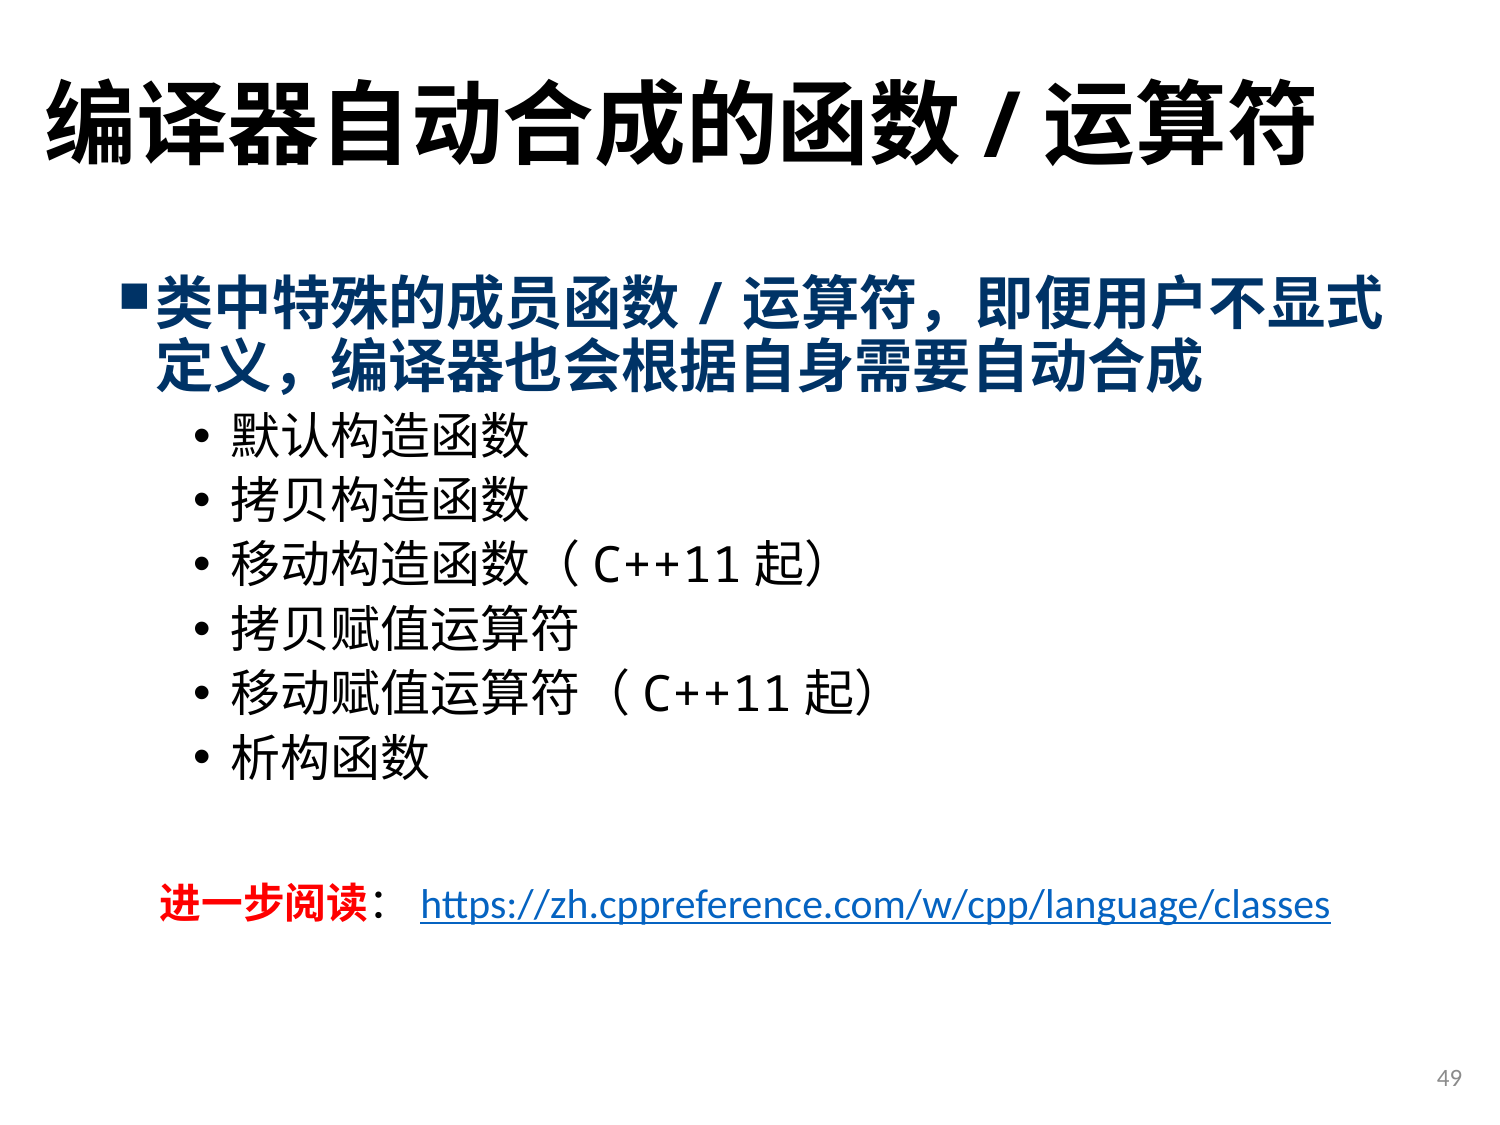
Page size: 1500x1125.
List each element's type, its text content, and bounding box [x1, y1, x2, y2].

title 编译器自动合成的函数/运算符 [29, 19, 1350, 237]
text_box 进一步阅读：https://zh.cppreference.com/w/cpp/language/classes [145, 869, 1355, 935]
slide_number 49 [1139, 1046, 1478, 1107]
list 类中特殊的成员函数/运算符，即便用户不显式定义，编译器也会根据自身需要自动合成 默认构造函数 拷贝构造函数 移动构造函数（C++11起） 拷贝赋值运算符 移动赋值运算符（C++11起） 析构函数 [103, 267, 1447, 551]
